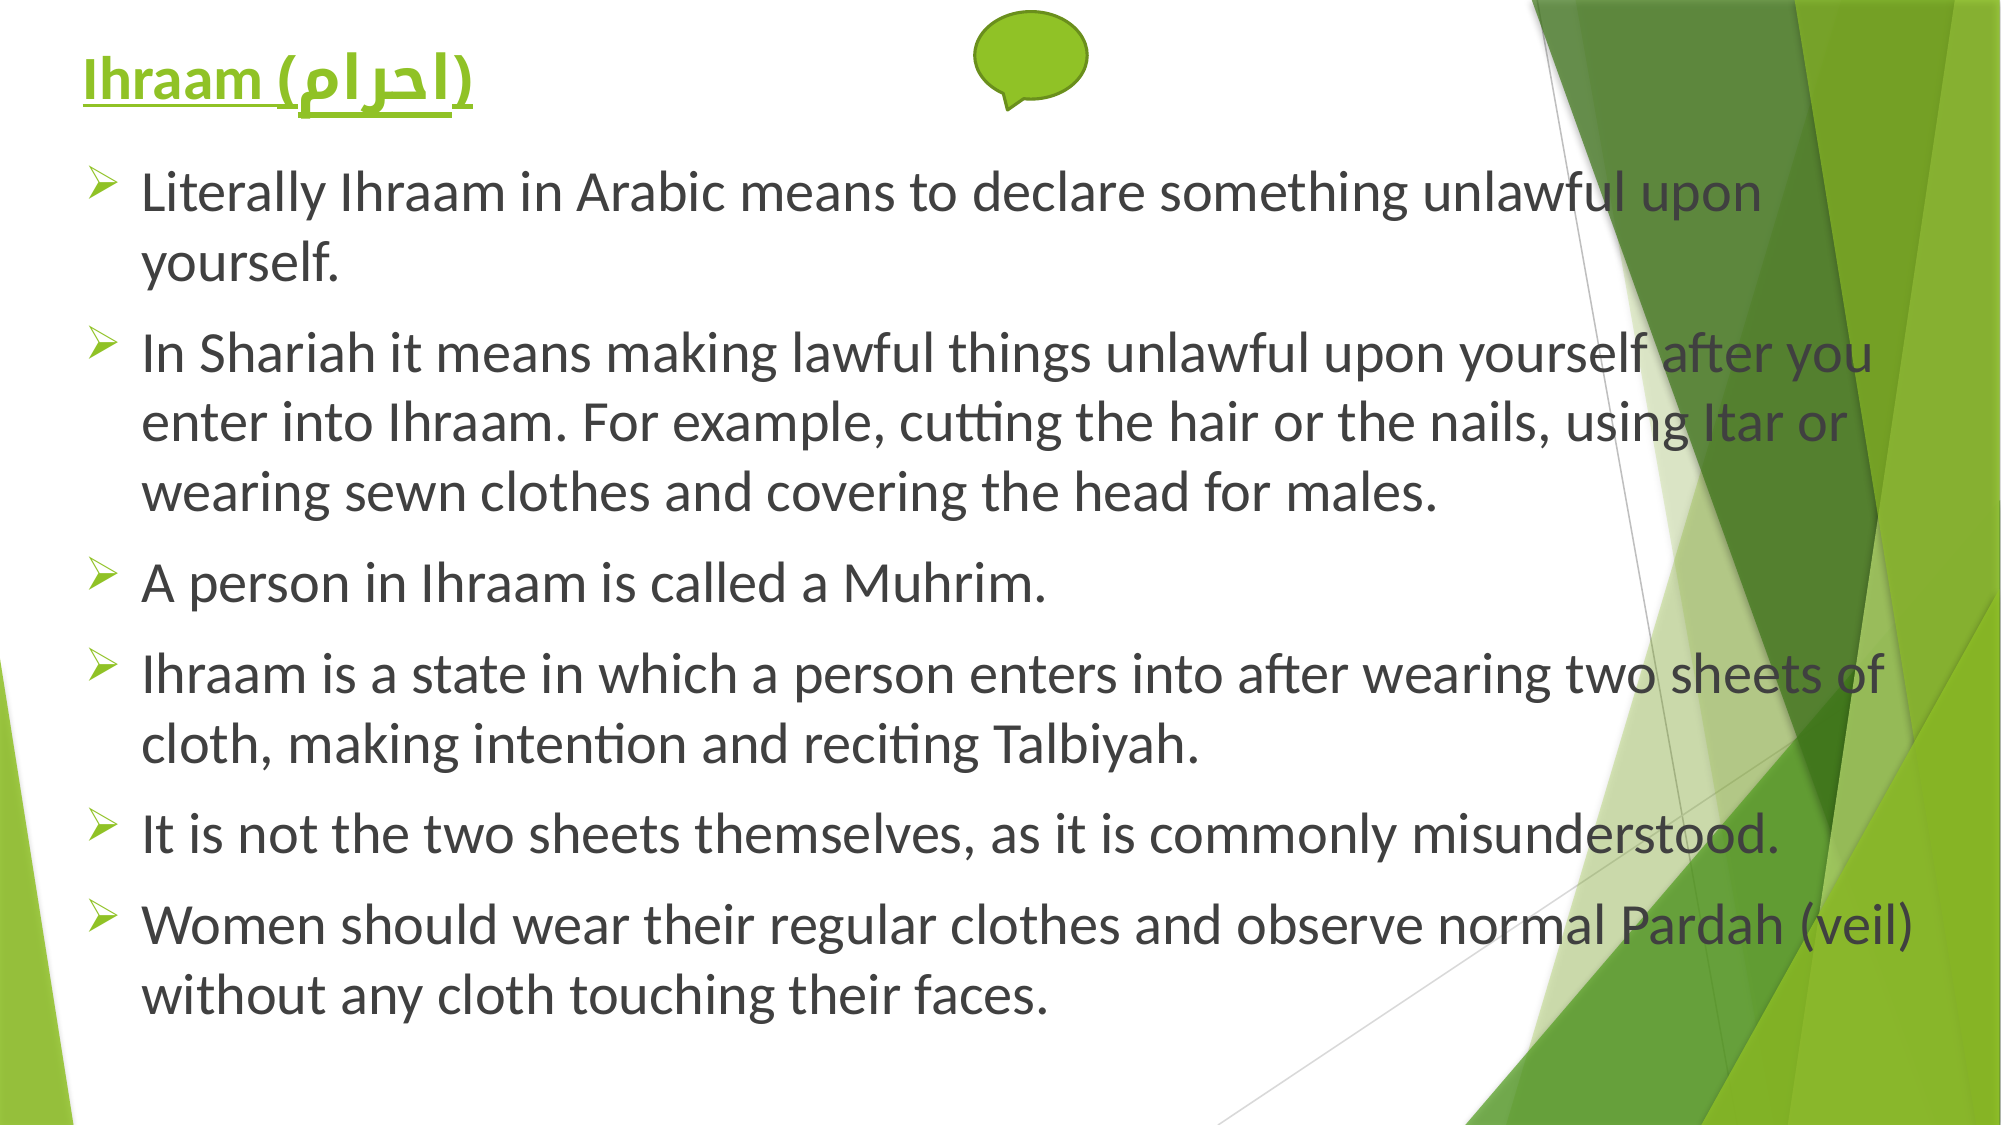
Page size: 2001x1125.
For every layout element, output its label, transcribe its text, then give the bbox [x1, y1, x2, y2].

list Literally Ihraam in Arabic means to declare something unlawful upon yourself. In Shariah it means making lawful things unlawful upon yourself after you enter into Ihraam. For example, cutting the hair or the nails, using Itar or wearing sewn clothes and covering the head for males. A person in Ihraam is called a Muhrim. Ihraam is a state in which a person enters into after wearing two sheets of cloth, making intention and reciting Talbiyah. It is not the two sheets themselves, as it is commonly misunderstood. Women should wear their regular clothes and observe normal Pardah (veil) without any cloth touching their faces. [70, 145, 1959, 1090]
text_box [973, 10, 1089, 112]
title Ihraam (احرام) [67, 30, 531, 168]
